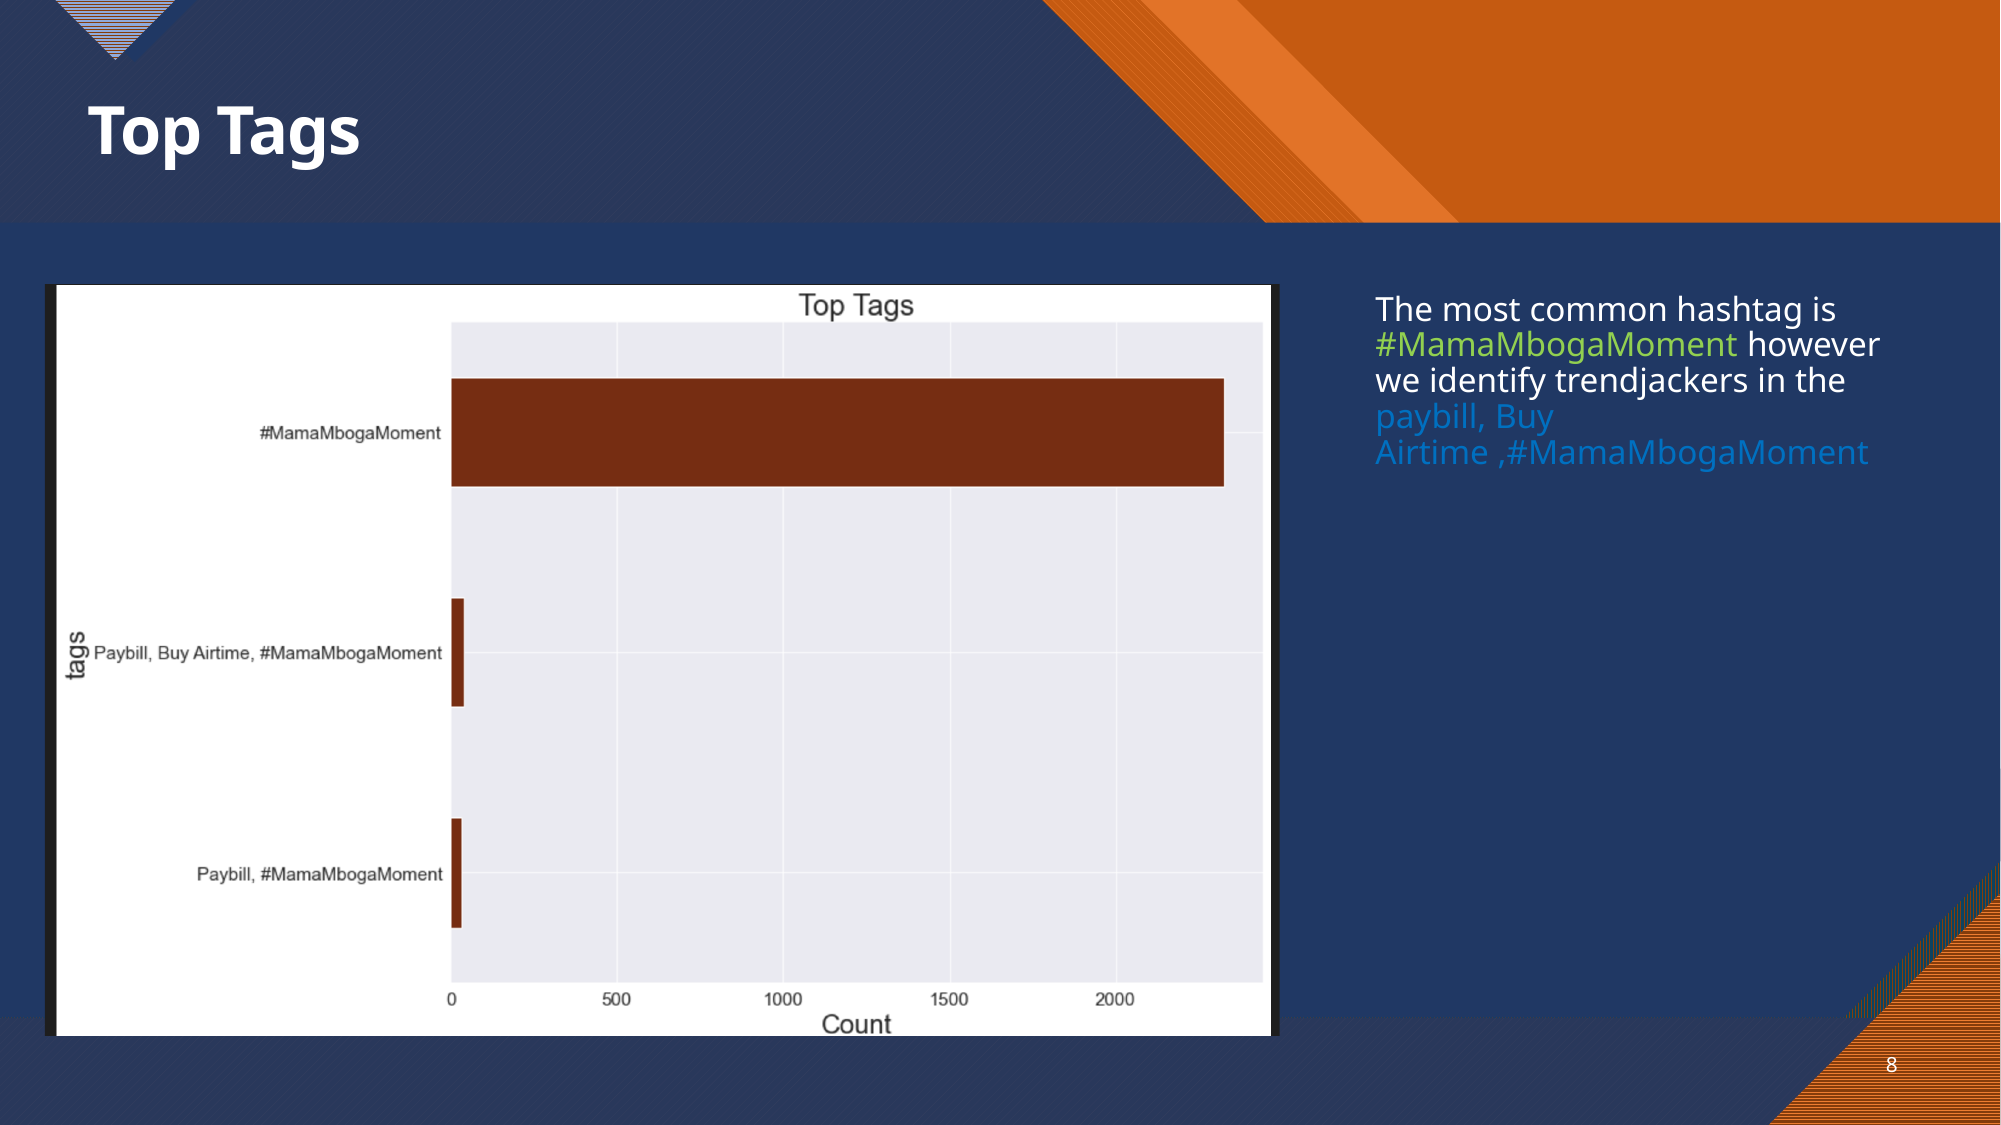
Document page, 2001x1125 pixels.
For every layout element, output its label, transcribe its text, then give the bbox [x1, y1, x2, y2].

title Top Tags [72, 89, 1913, 177]
slide_number 8 [1845, 1036, 1913, 1096]
list The most common hashtag is #MamaMbogaMoment however we identify trendjackers in the paybill, Buy Airtime ,#MamaMbogaMoment [1360, 284, 1913, 1036]
picture [44, 284, 1280, 1036]
